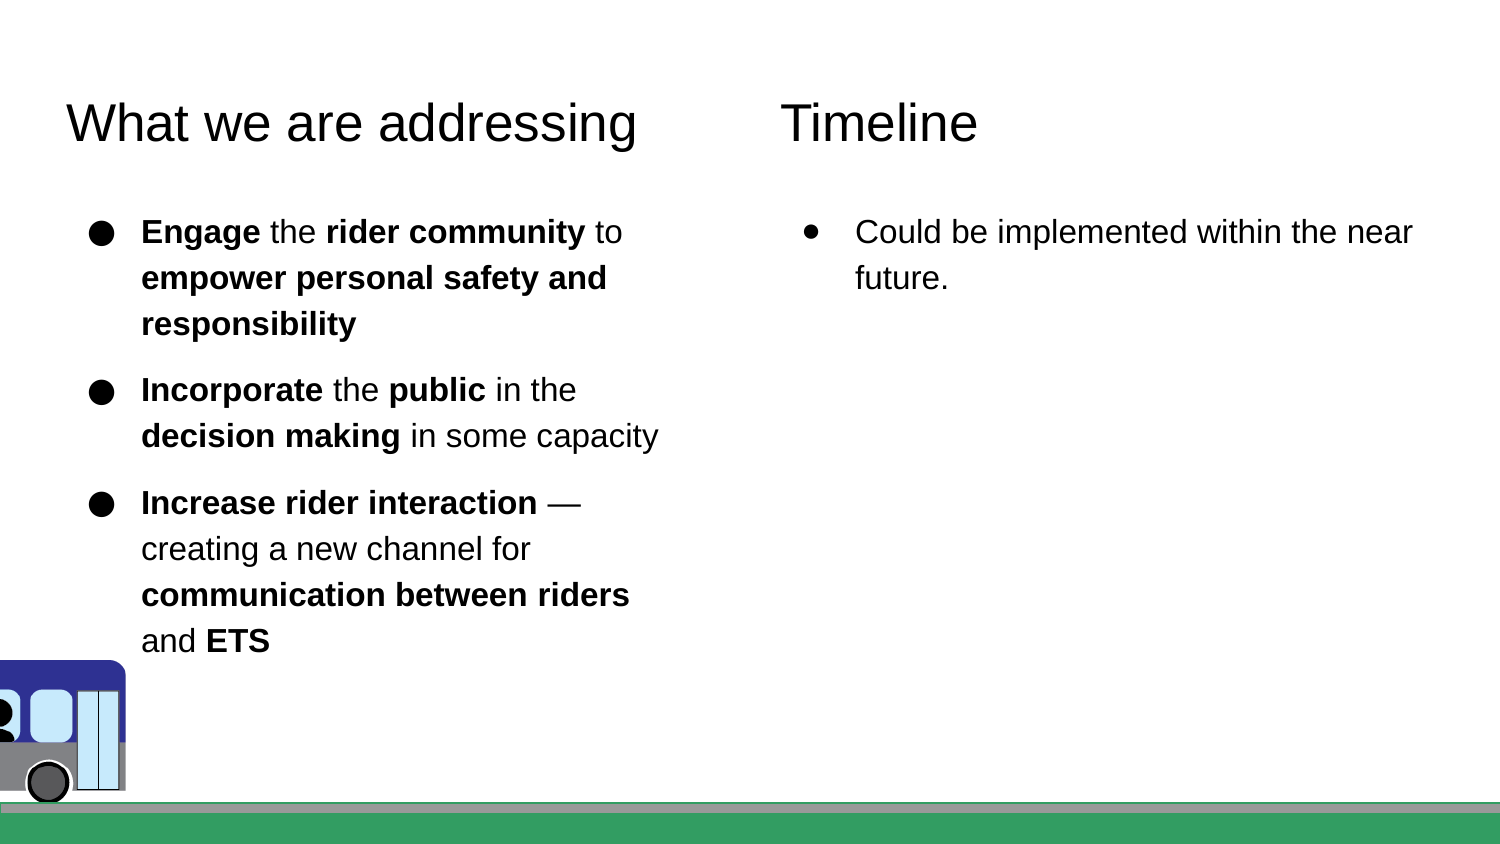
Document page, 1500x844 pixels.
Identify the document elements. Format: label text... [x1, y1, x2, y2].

text_box [0, 815, 1500, 844]
title Timeline [765, 72, 1430, 167]
text_box [0, 803, 1500, 815]
title What we are addressing [51, 72, 765, 167]
picture [0, 660, 127, 804]
list Could be implemented within the near future. [765, 189, 1430, 283]
list Engage the rider community to empower personal safety and responsibility Incorporate the public in the decision making in some capacity Increase rider interaction — creating a new channel for communication between riders and ETS [51, 189, 707, 521]
